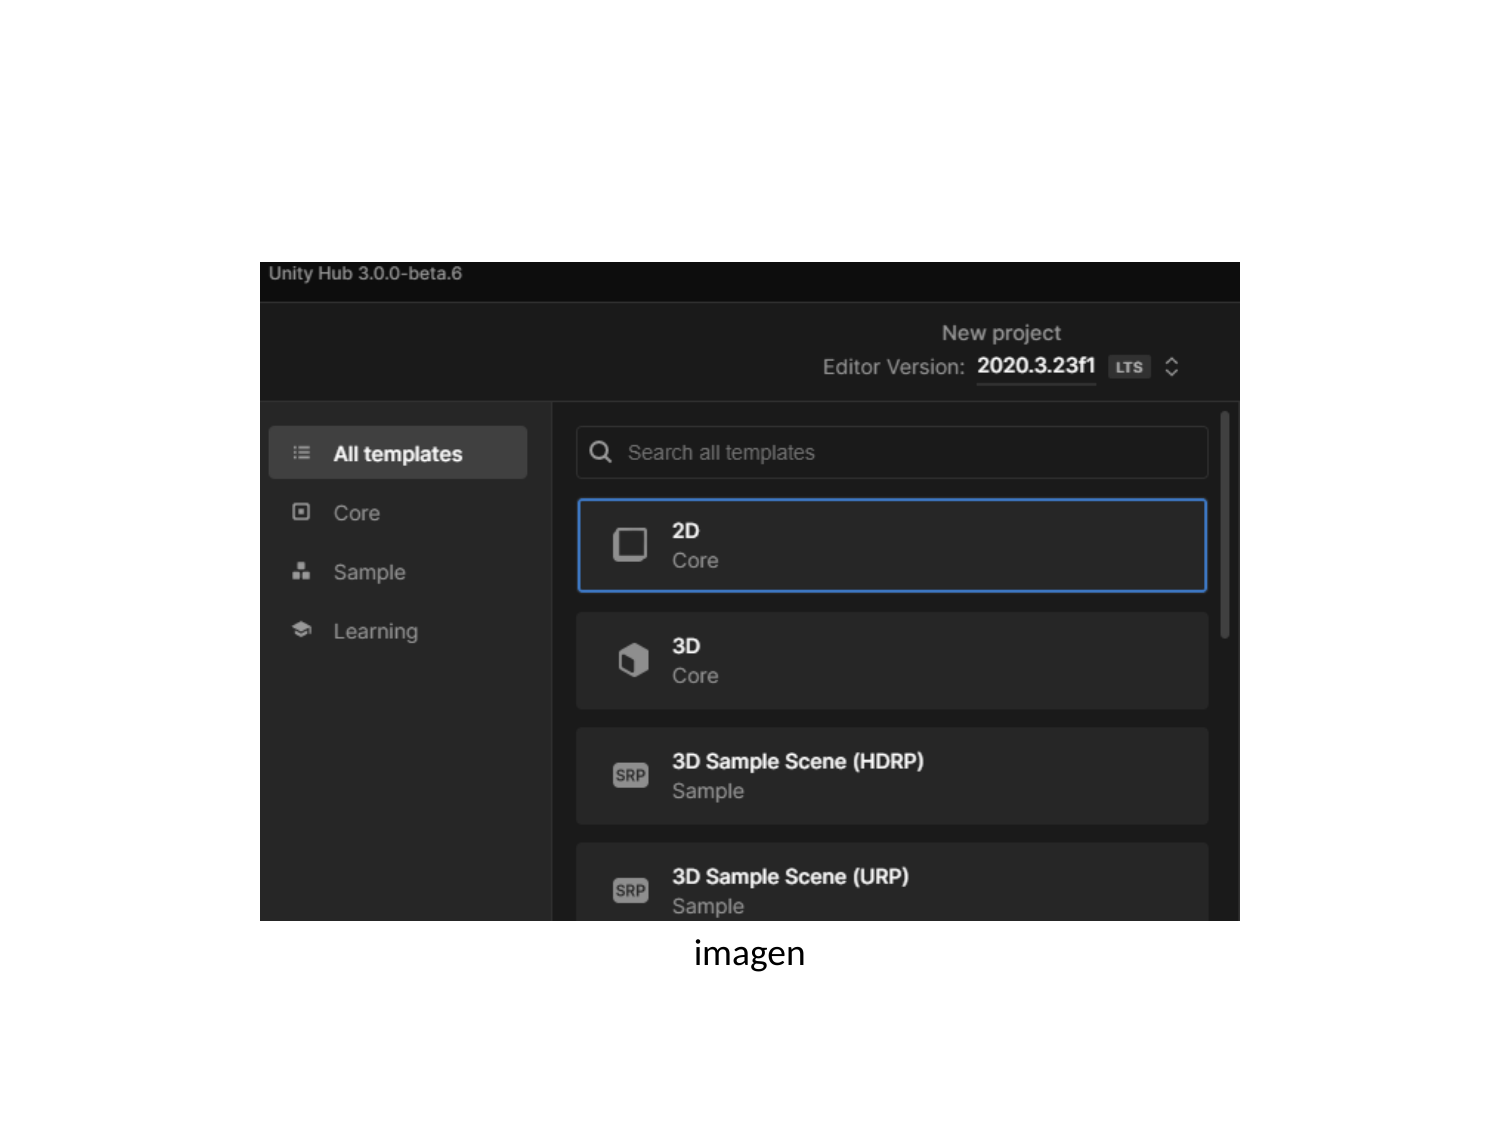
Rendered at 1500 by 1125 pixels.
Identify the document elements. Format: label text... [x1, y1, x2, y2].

text_box imagen [74, 920, 1425, 1005]
picture [260, 262, 1240, 921]
